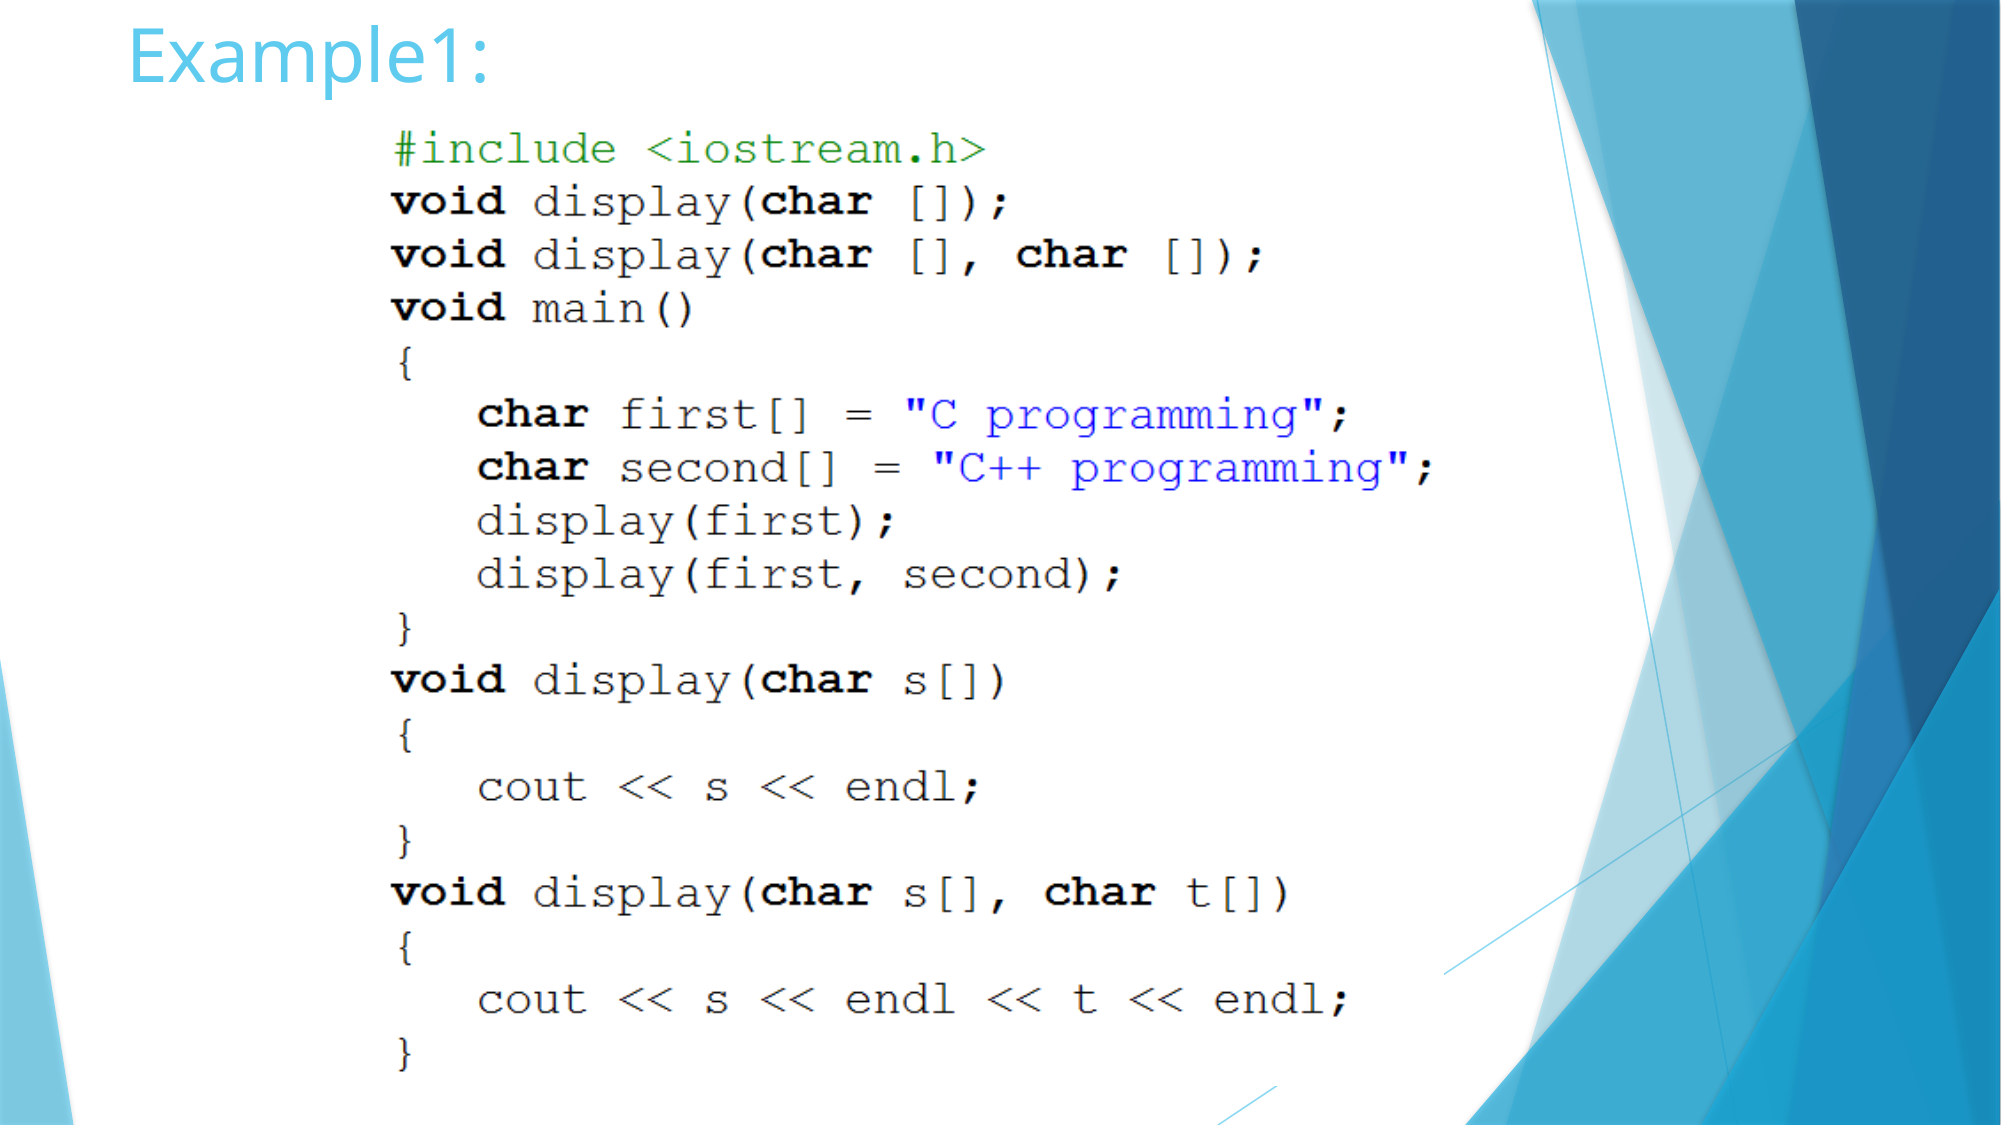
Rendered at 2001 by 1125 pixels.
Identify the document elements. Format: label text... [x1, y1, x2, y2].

picture [385, 123, 1444, 1086]
title Example1: [111, 0, 1522, 217]
